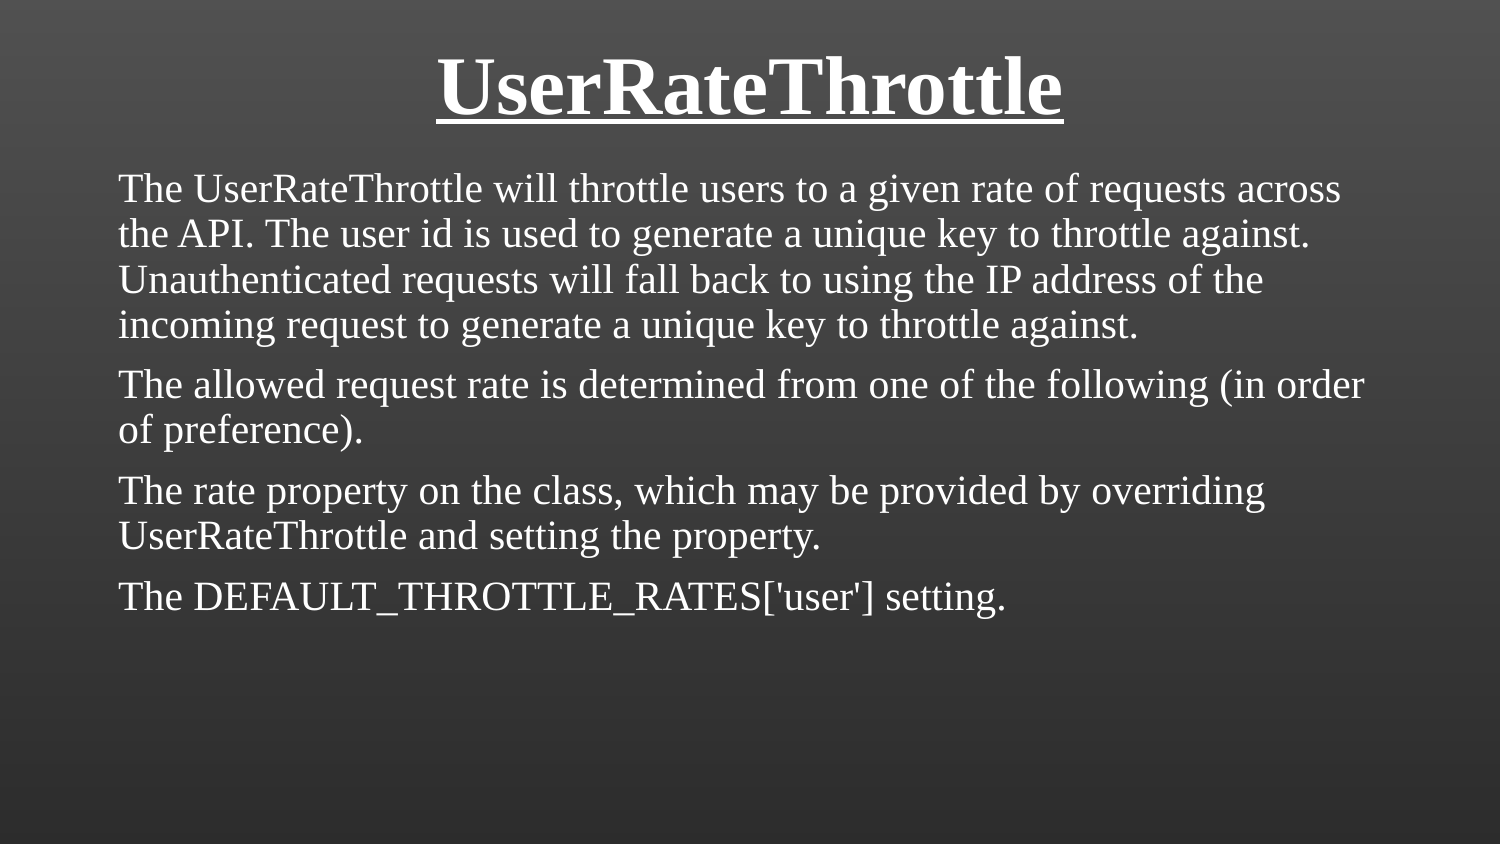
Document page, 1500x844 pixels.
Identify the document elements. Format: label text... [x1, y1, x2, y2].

title UserRateThrottle [103, 5, 1397, 159]
list The UserRateThrottle will throttle users to a given rate of requests across the API. The user id is used to generate a unique key to throttle against. Unauthenticated requests will fall back to using the IP address of the incoming request to generate a unique key to throttle against. The allowed request rate is determined from one of the following (in order of preference). The rate property on the class, which may be provided by overriding UserRateThrottle and setting the property. The DEFAULT_THROTTLE_RATES['user'] setting. [103, 159, 1397, 810]
